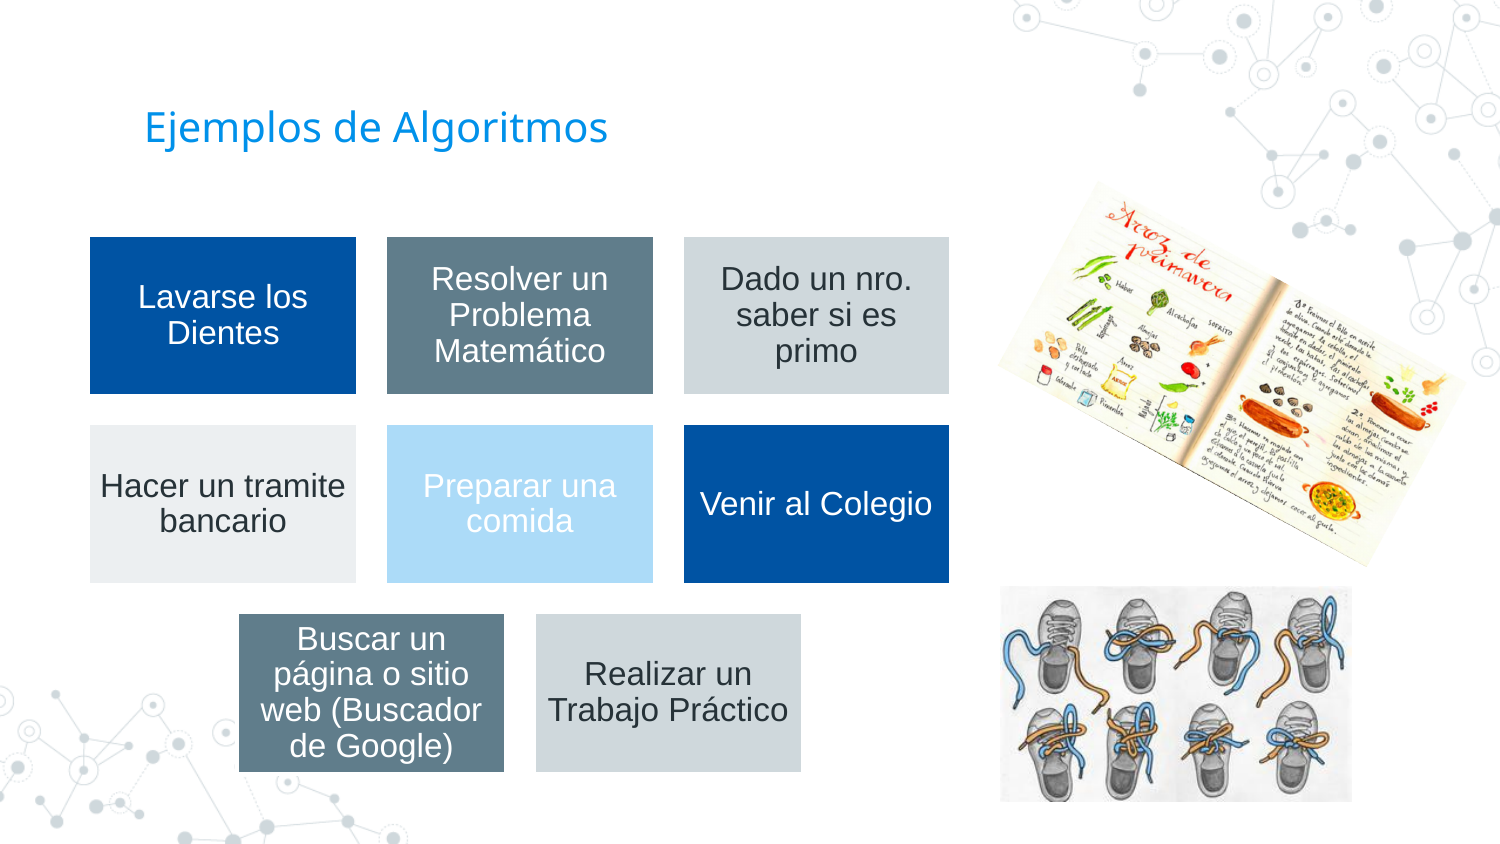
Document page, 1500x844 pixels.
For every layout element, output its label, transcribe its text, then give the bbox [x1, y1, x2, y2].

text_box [88, 214, 952, 794]
picture [0, 0, 1500, 844]
title Ejemplos de Algoritmos [128, 50, 1372, 166]
